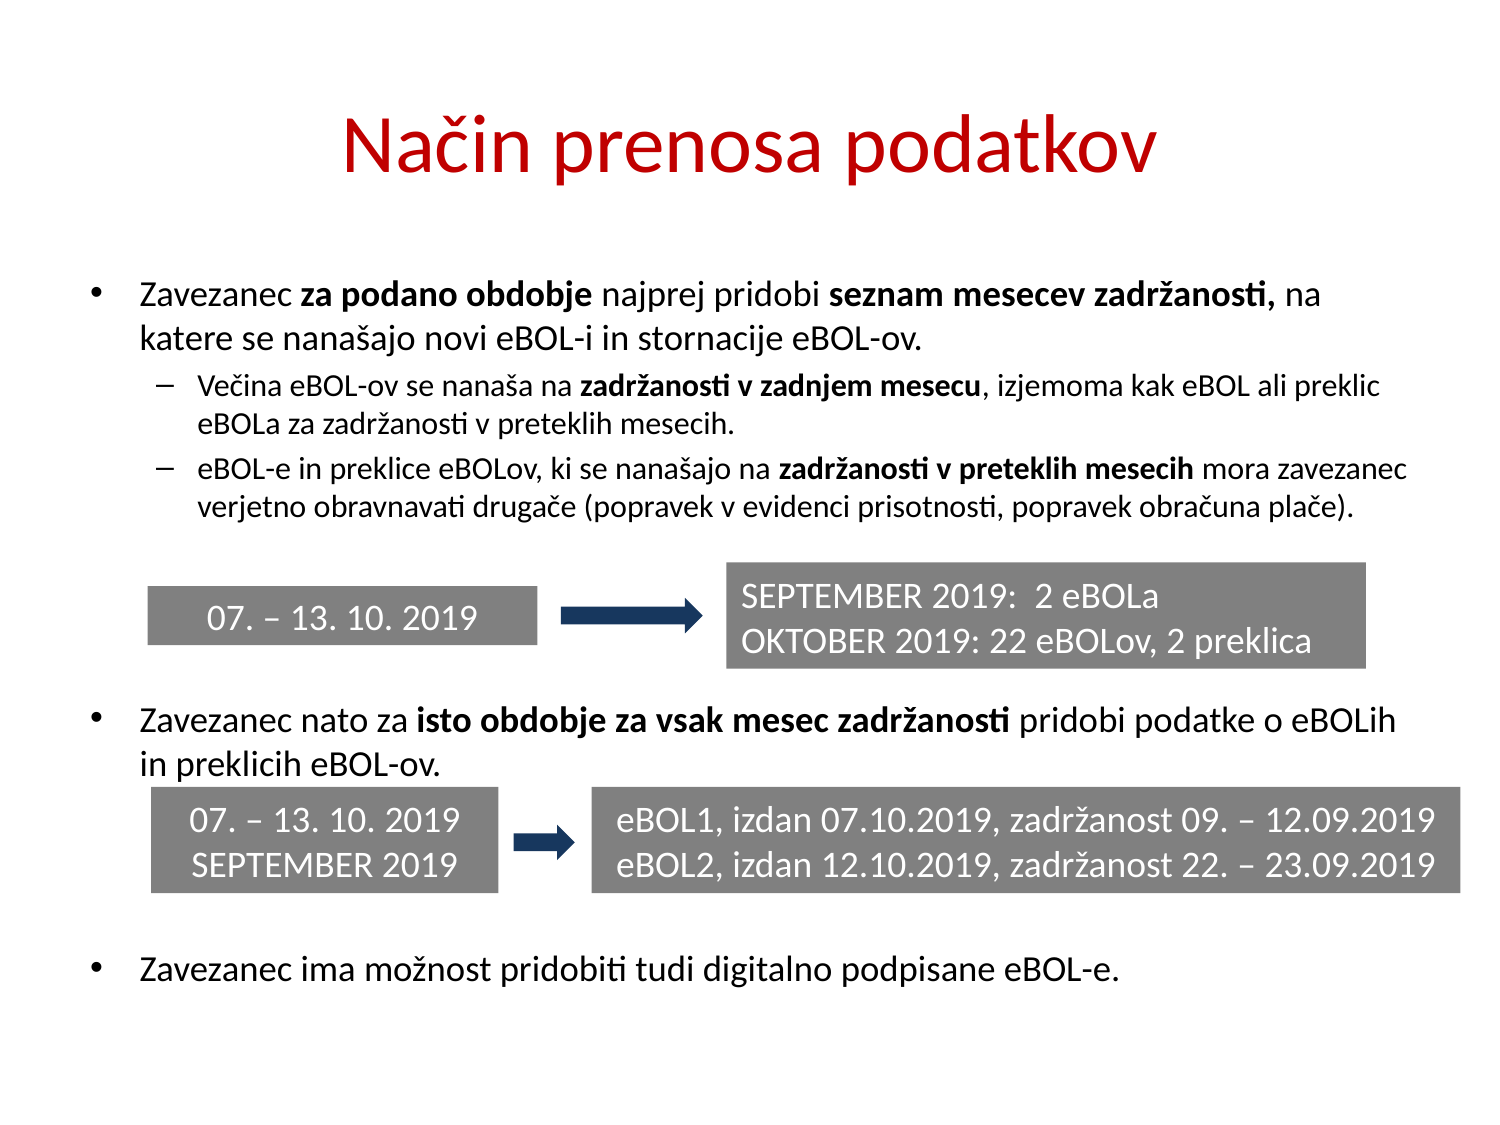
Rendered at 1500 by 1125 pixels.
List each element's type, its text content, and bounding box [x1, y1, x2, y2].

text_box eBOL1, izdan 07.10.2019, zadržanost 09. – 12.09.2019 eBOL2, izdan 12.10.2019, zadržanost 22. – 23.09.2019 [590, 785, 1462, 895]
text_box 07. – 13. 10. 2019 SEPTEMBER 2019 [149, 785, 501, 895]
list Zavezanec za podano obdobje najprej pridobi seznam mesecev zadržanosti, na katere se nanašajo novi eBOL-i in stornacije eBOL-ov. Večina eBOL-ov se nanaša na zadržanosti v zadnjem mesecu, izjemoma kak eBOL ali preklic eBOLa za zadržanosti v preteklih mesecih. eBOL-e in preklice eBOLov, ki se nanašajo na zadržanosti v preteklih mesecih mora zavezanec verjetno obravnavati drugače (popravek v evidenci prisotnosti, popravek obračuna plače). Zavezanec nato za isto obdobje za vsak mesec zadržanosti pridobi podatke o eBOLih in preklicih eBOL-ov. Zavezanec ima možnost pridobiti tudi digitalno podpisane eBOL-e. [75, 262, 1425, 1035]
text_box SEPTEMBER 2019: 2 eBOLa OKTOBER 2019: 22 eBOLov, 2 preklica [724, 560, 1368, 671]
text_box 07. – 13. 10. 2019 [145, 584, 539, 647]
title Način prenosa podatkov [75, 45, 1425, 233]
text_box [558, 595, 705, 636]
text_box [511, 822, 577, 862]
